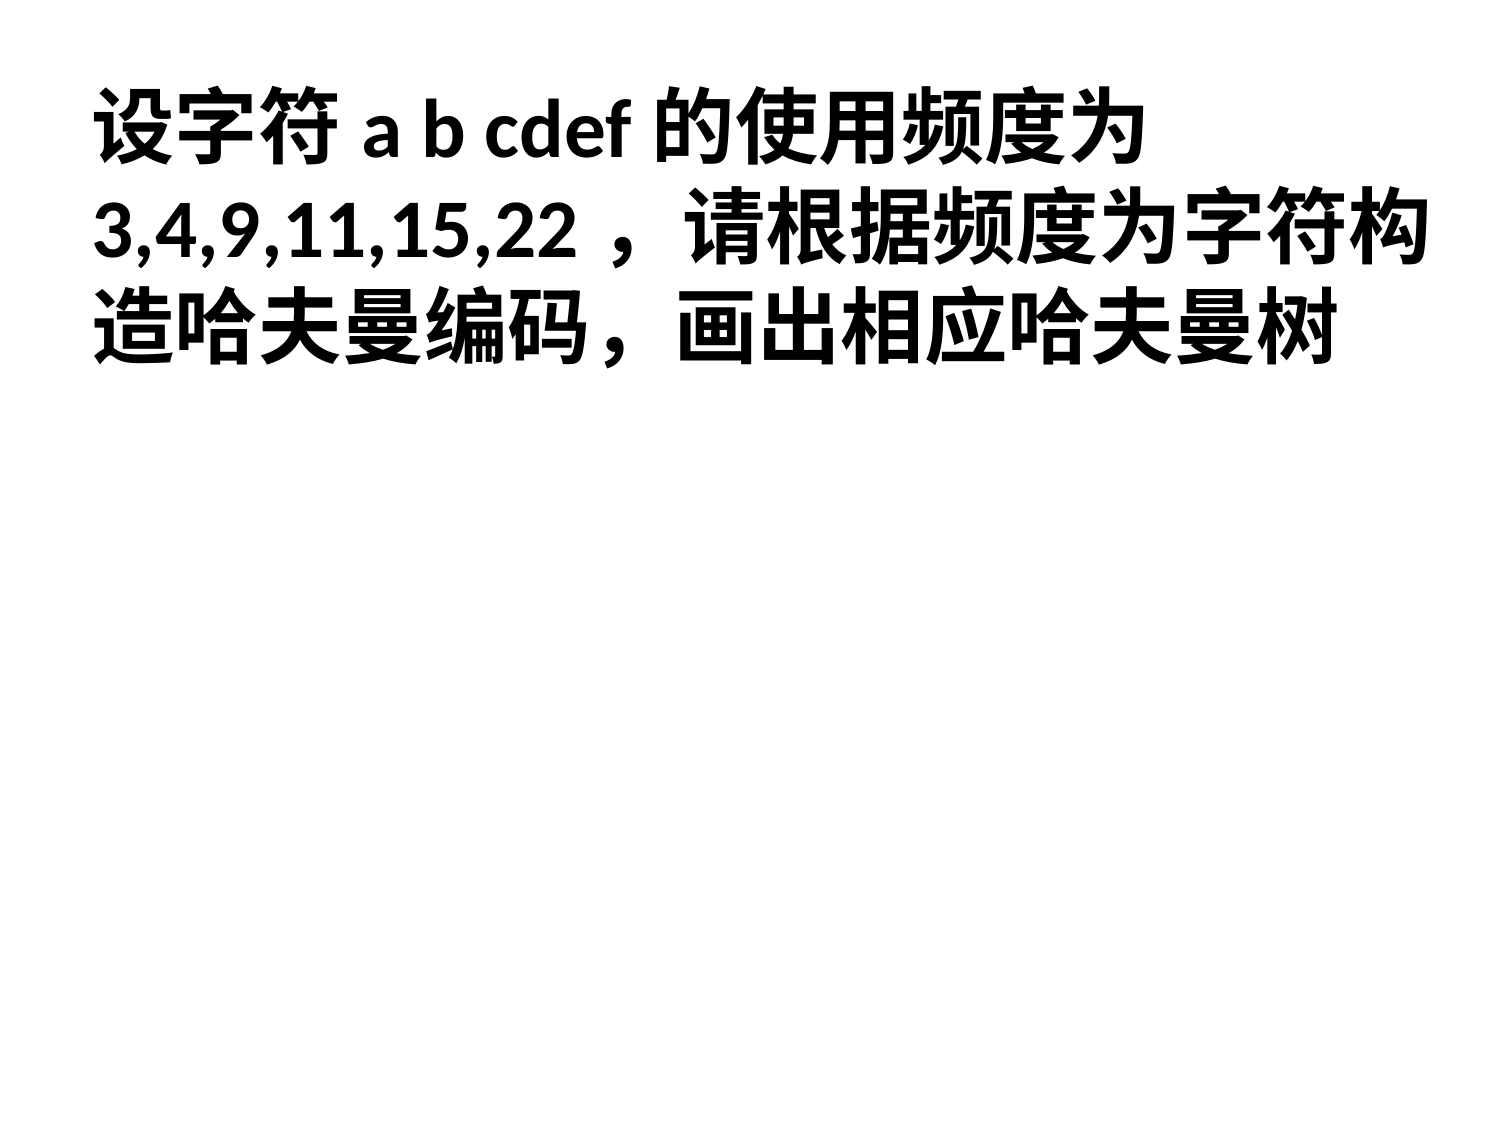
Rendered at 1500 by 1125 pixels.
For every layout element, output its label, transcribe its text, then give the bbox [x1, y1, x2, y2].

subtitle 设字符a b cdef的使用频度为3,4,9,11,15,22，请根据频度为字符构造哈夫曼编码，画出相应哈夫曼树 [76, 66, 1471, 421]
